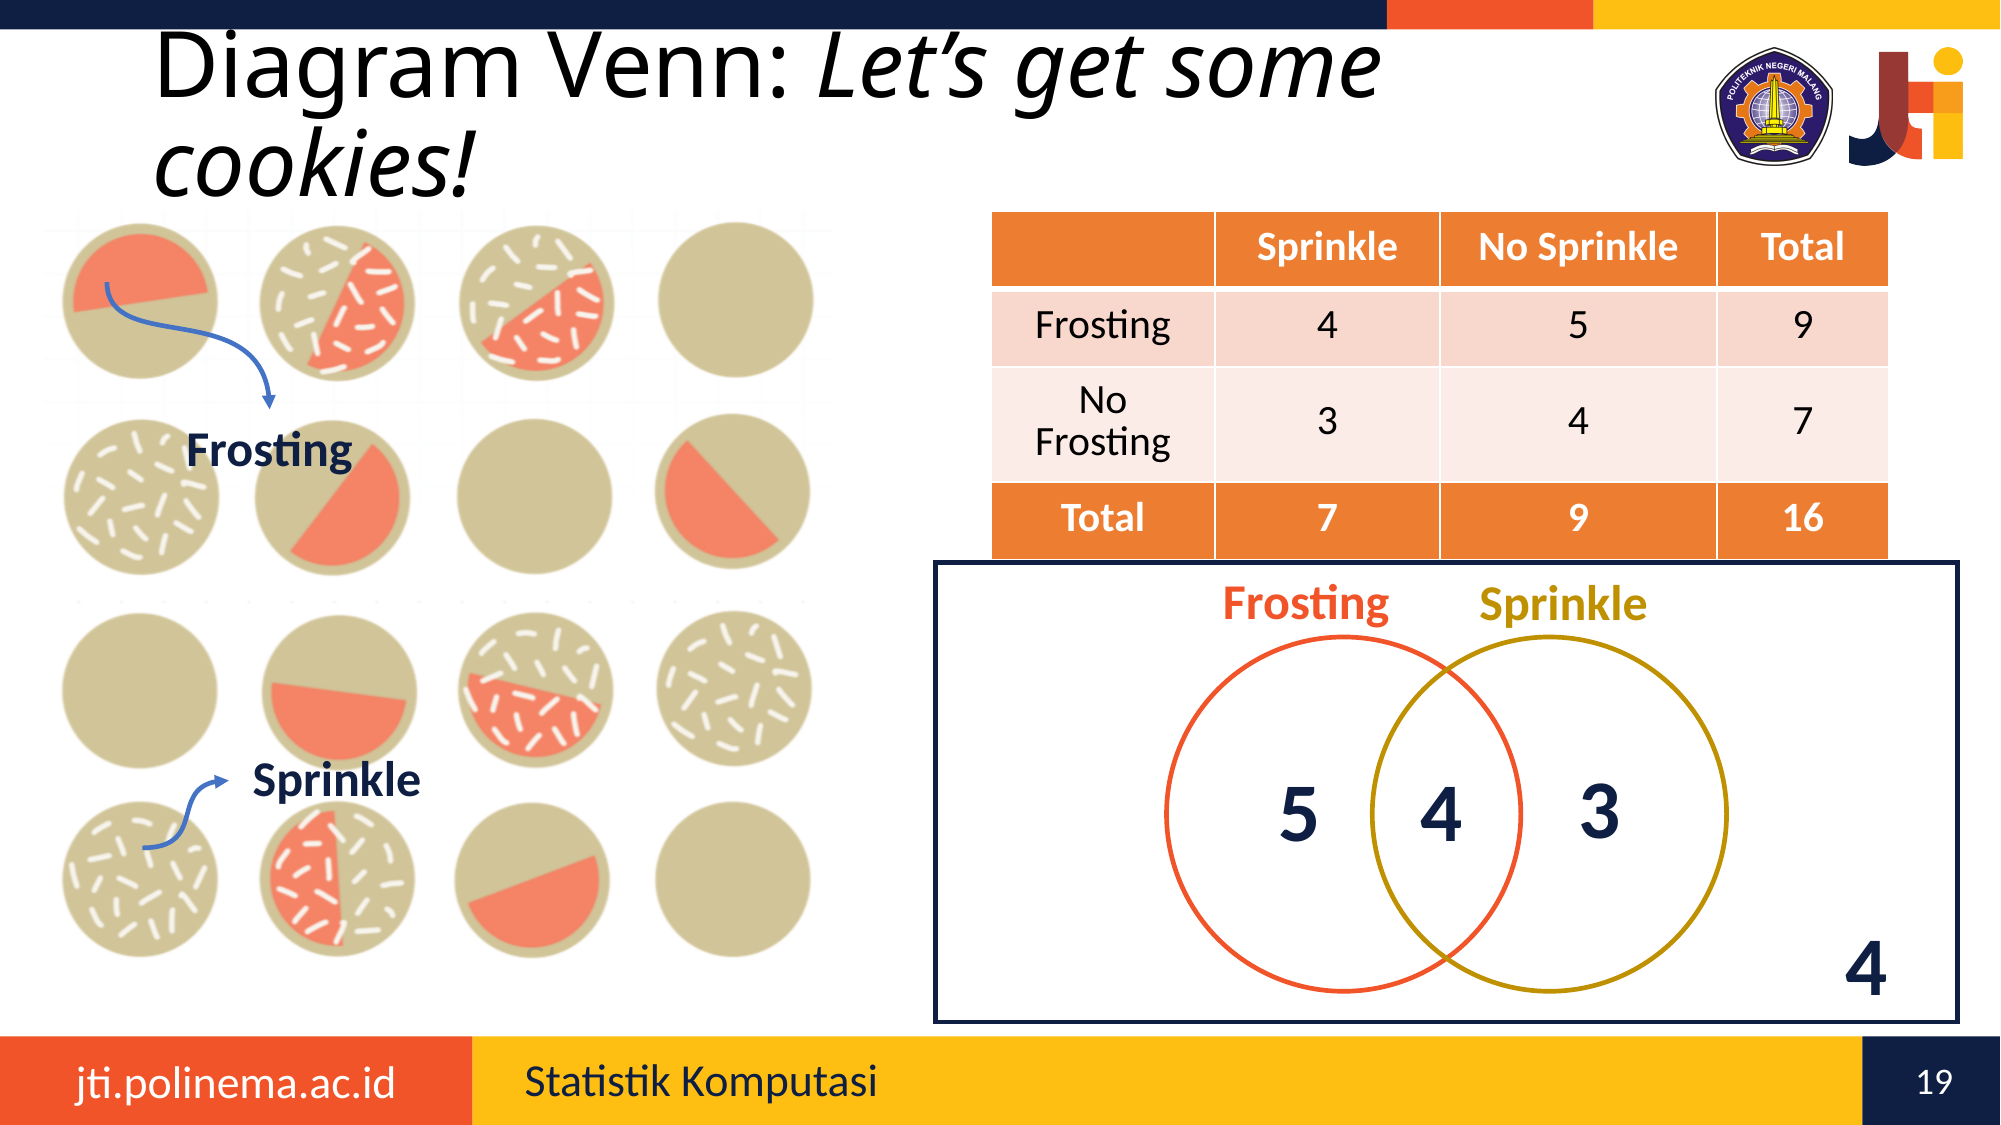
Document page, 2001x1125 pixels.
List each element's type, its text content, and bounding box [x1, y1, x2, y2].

table_cell Frosting [992, 292, 1214, 366]
picture [1715, 47, 1833, 166]
table_cell 16 [1718, 483, 1888, 559]
table_cell 9 [1718, 292, 1888, 366]
picture [43, 210, 832, 973]
text_box [1371, 639, 1728, 993]
text_box Frosting [1208, 562, 1405, 638]
table_cell No Frosting [992, 368, 1214, 481]
table_cell 3 [1216, 368, 1439, 481]
table_cell Total [992, 483, 1214, 559]
table_cell 7 [1216, 483, 1439, 559]
table_cell 7 [1718, 368, 1888, 481]
text_box 5 [1263, 751, 1336, 866]
table_cell 9 [1441, 483, 1716, 559]
title Diagram Venn: Let’s get some cookies! [137, 59, 1673, 176]
text_box [935, 561, 1959, 1023]
slide_number 19 [1888, 1049, 1980, 1110]
table_cell 4 [1216, 292, 1439, 366]
text_box 3 [1563, 747, 1636, 863]
table_header Sprinkle [1216, 212, 1439, 286]
text_box [1165, 638, 1447, 993]
table_cell 4 [1441, 368, 1716, 481]
table_header Total [1718, 212, 1888, 286]
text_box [142, 780, 229, 848]
table_cell 5 [1441, 292, 1716, 366]
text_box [106, 282, 270, 410]
table_header No Sprinkle [1441, 212, 1716, 286]
text_box Sprinkle [1464, 563, 1664, 639]
table_header [992, 212, 1214, 286]
text_box 4 [1405, 751, 1478, 866]
text_box 4 [1830, 904, 1903, 1019]
